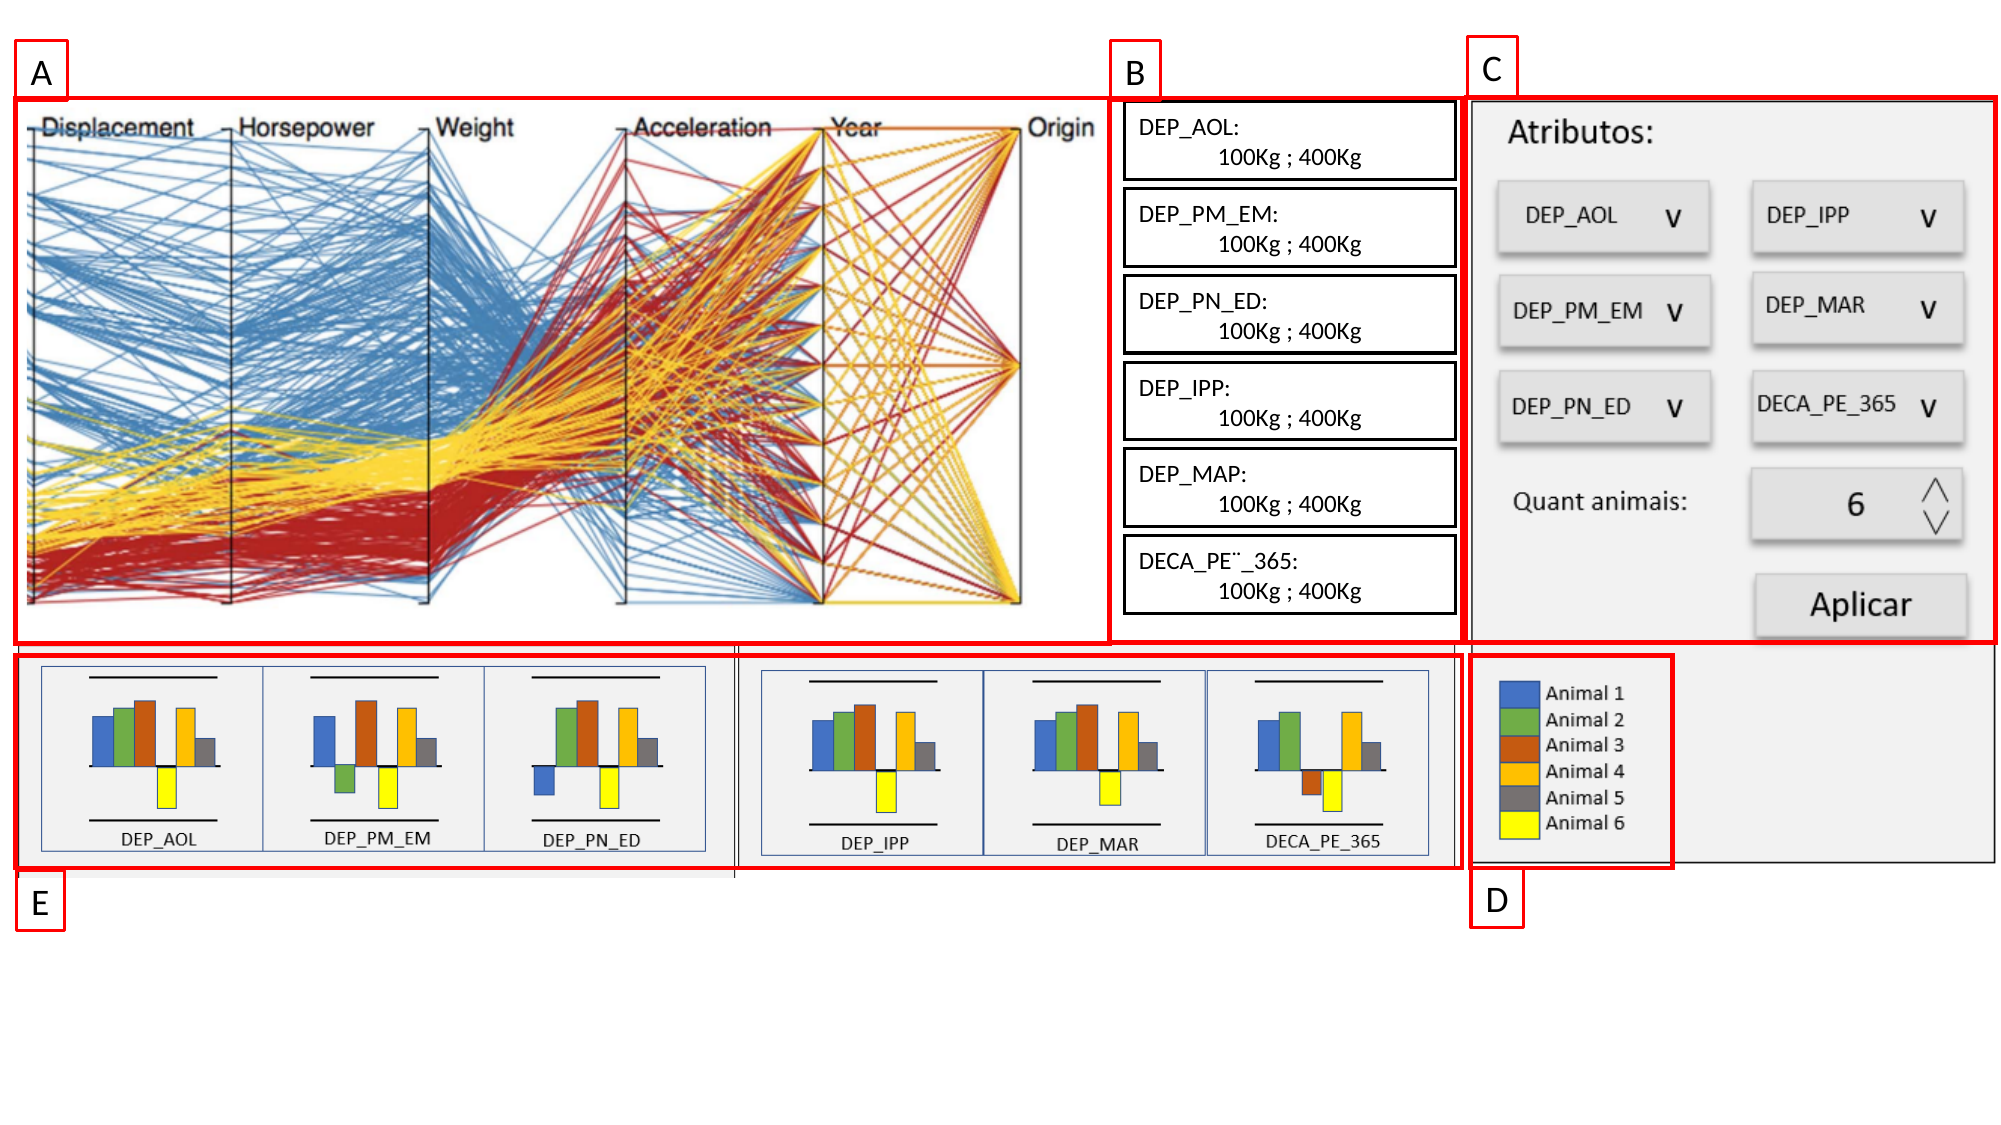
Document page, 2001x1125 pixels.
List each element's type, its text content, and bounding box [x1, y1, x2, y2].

text_box [1108, 97, 1463, 643]
picture [1470, 98, 2000, 868]
picture [15, 643, 1456, 879]
text_box A [15, 40, 68, 101]
text_box E [16, 879, 65, 931]
text_box B [1110, 40, 1161, 97]
picture [26, 99, 1110, 613]
text_box C [1467, 36, 1518, 97]
text_box [736, 655, 1463, 869]
text_box [15, 101, 1108, 643]
text_box [1465, 96, 1997, 644]
text_box D [1470, 869, 1524, 928]
